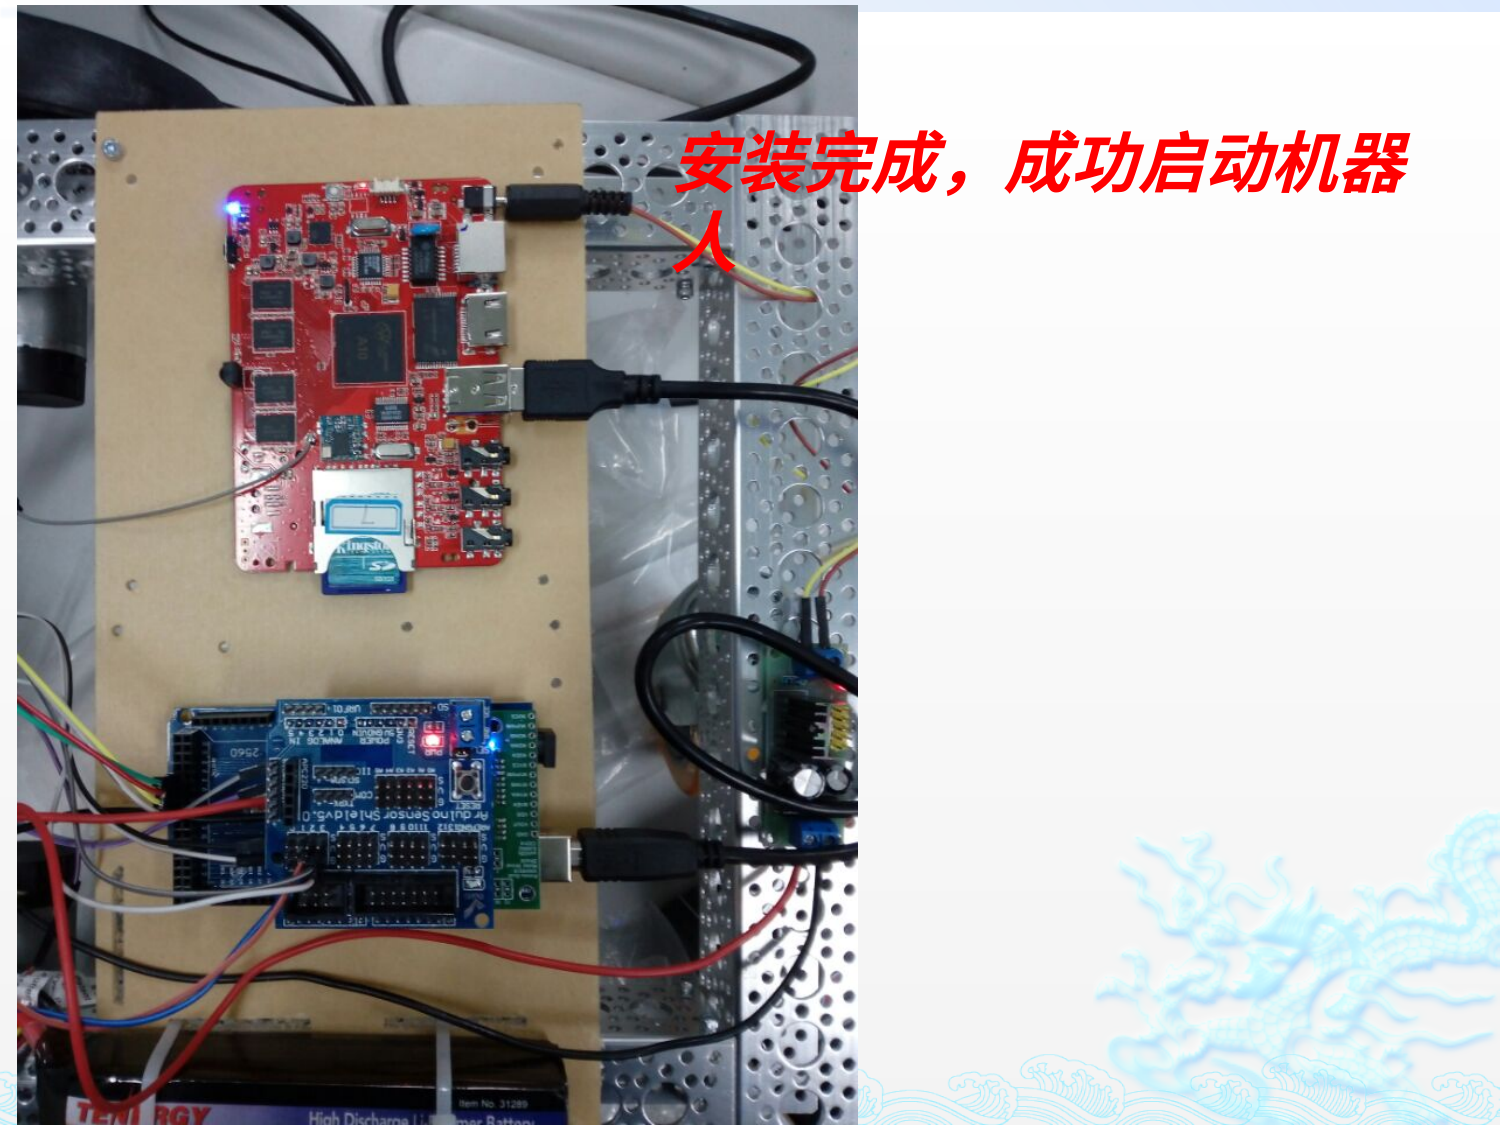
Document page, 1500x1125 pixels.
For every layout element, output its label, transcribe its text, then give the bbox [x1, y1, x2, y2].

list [17, 4, 858, 1125]
text_box 安装完成，成功启动机器人 [858, 113, 1447, 289]
